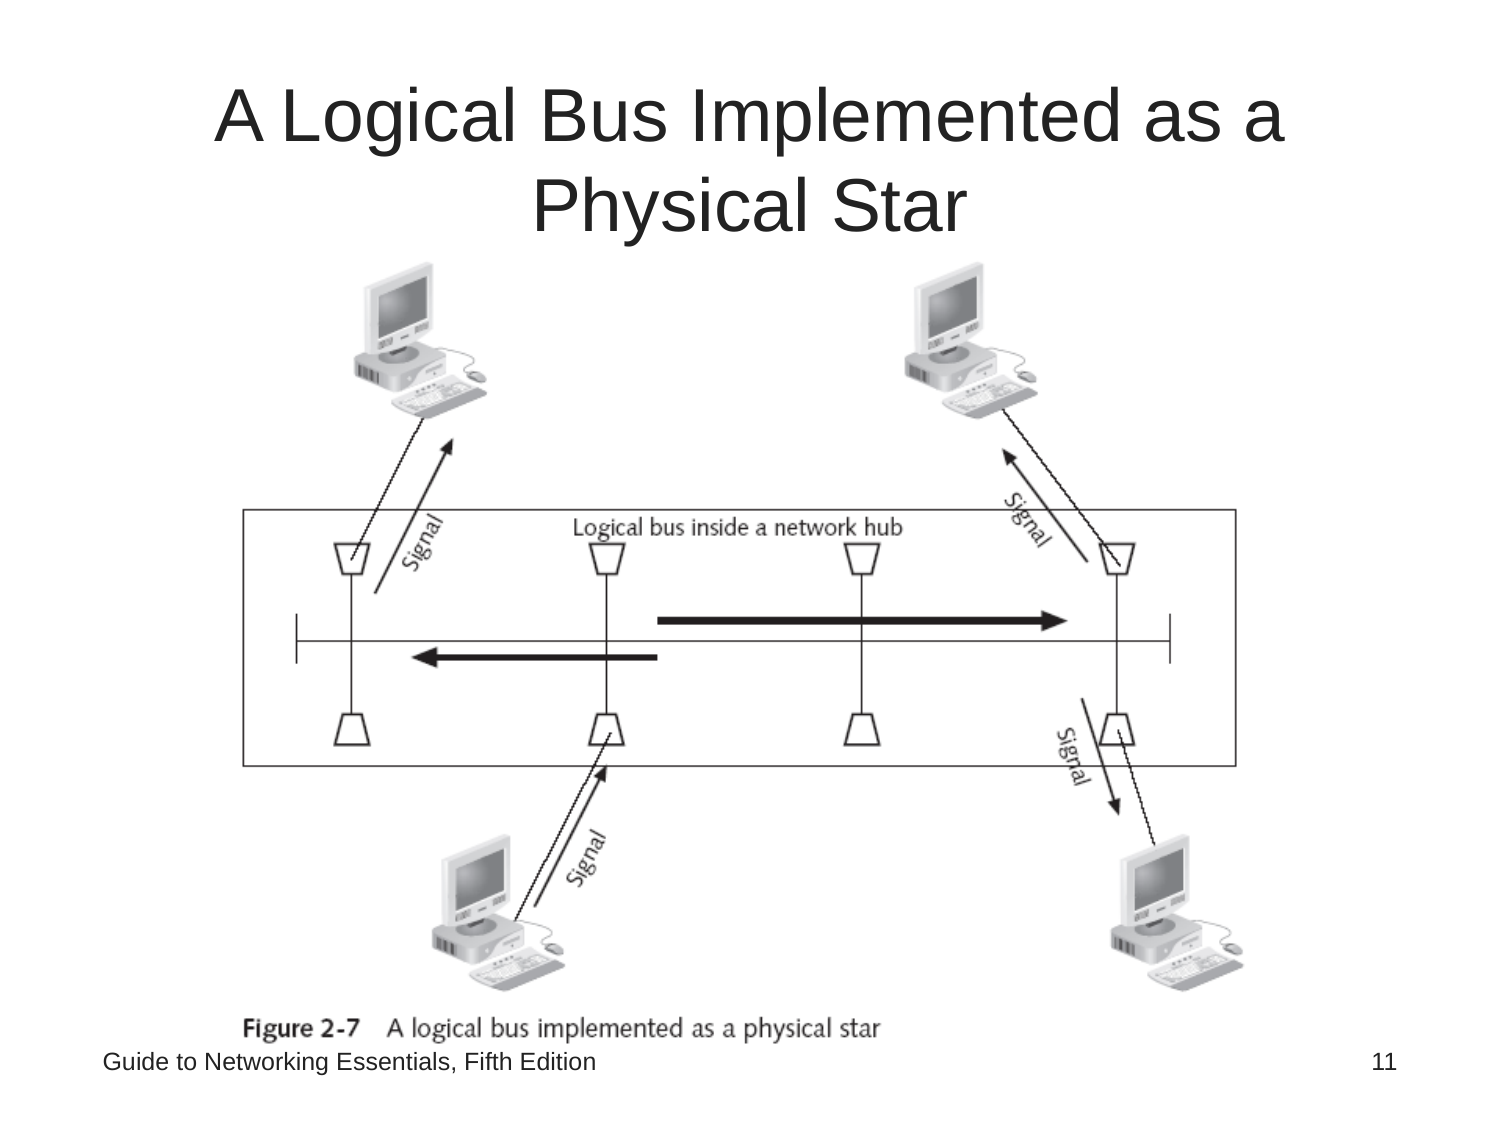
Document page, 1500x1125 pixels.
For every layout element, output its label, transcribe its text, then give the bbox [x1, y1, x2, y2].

footer Guide to Networking Essentials, Fifth Edition [87, 1037, 1299, 1100]
picture [235, 253, 1265, 1050]
slide_number 11 [1299, 1037, 1413, 1100]
title A Logical Bus Implemented as a Physical Star [87, 62, 1413, 250]
